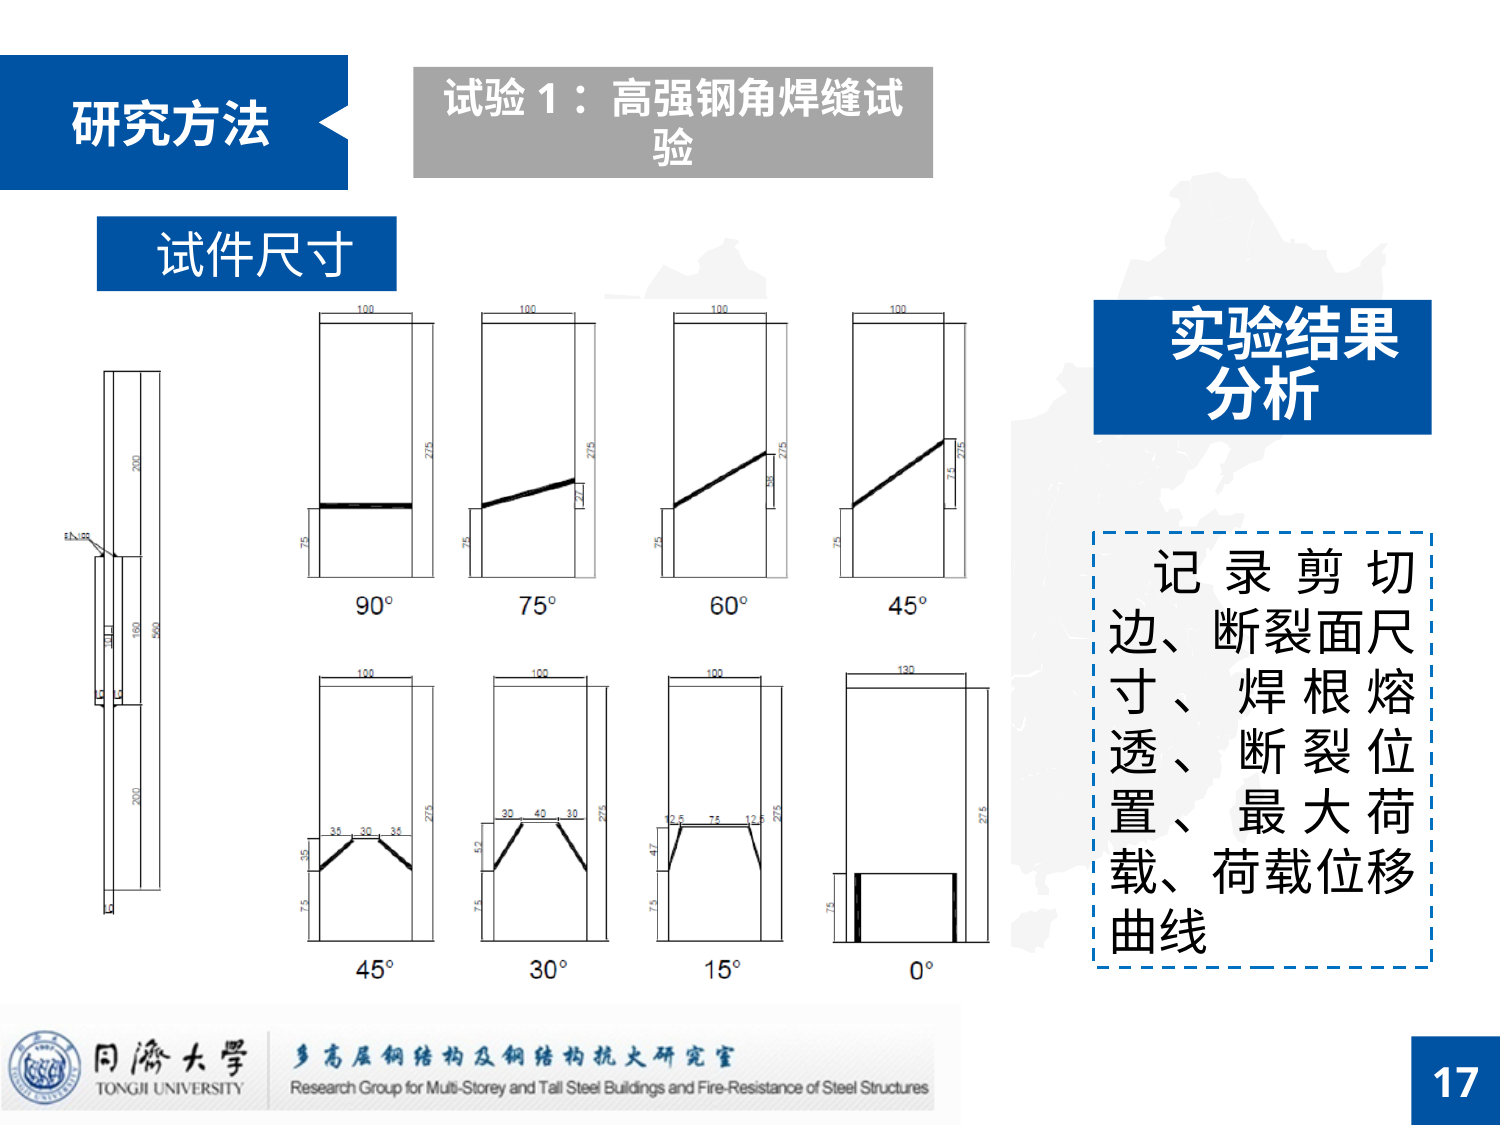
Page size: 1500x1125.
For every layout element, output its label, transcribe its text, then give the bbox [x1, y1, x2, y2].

text_box 实验结果分析 [1093, 299, 1432, 435]
text_box 研究方法 [0, 54, 349, 191]
text_box 记录剪切边、断裂面尺寸、焊根熔透、断裂位置、最大荷载、荷载位移曲线 [1093, 532, 1432, 968]
text_box 17 [1411, 1036, 1500, 1125]
text_box [316, 99, 356, 145]
text_box 试件尺寸 [96, 216, 397, 292]
picture [0, 1004, 961, 1125]
text_box 试验1：高强钢角焊缝试验 [412, 66, 934, 179]
picture [58, 299, 1011, 992]
